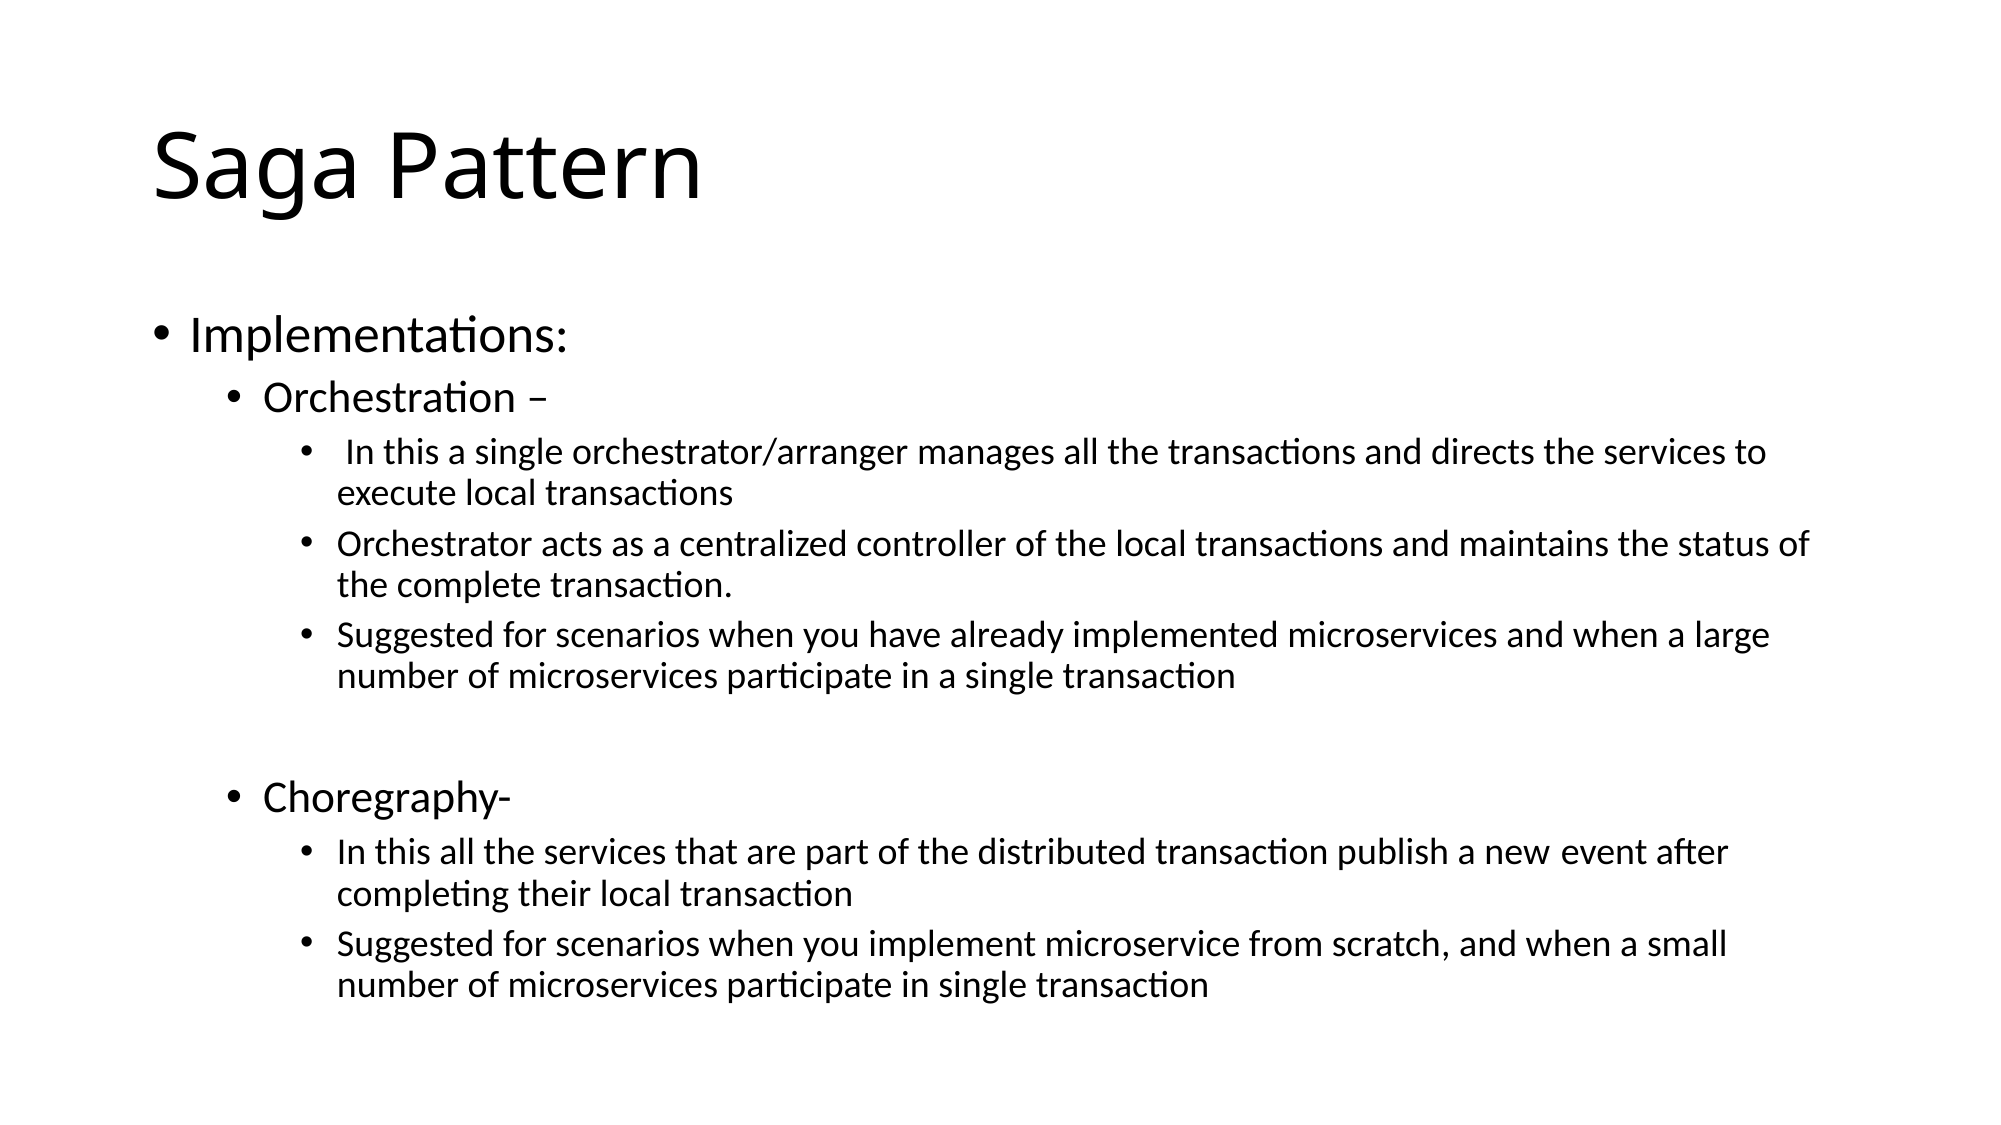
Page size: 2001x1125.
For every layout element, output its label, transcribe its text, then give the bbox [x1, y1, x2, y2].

title Saga Pattern [137, 59, 1863, 278]
list Implementations: Orchestration – In this a single orchestrator/arranger manages all the transactions and directs the services to execute local transactions Orchestrator acts as a centralized controller of the local transactions and maintains the status of the complete transaction. Suggested for scenarios when you have already implemented microservices and when a large number of microservices participate in a single transaction Choregraphy- In this all the services that are part of the distributed transaction publish a new event after completing their local transaction Suggested for scenarios when you implement microservice from scratch, and when a small number of microservices participate in single transaction [137, 299, 1863, 1014]
